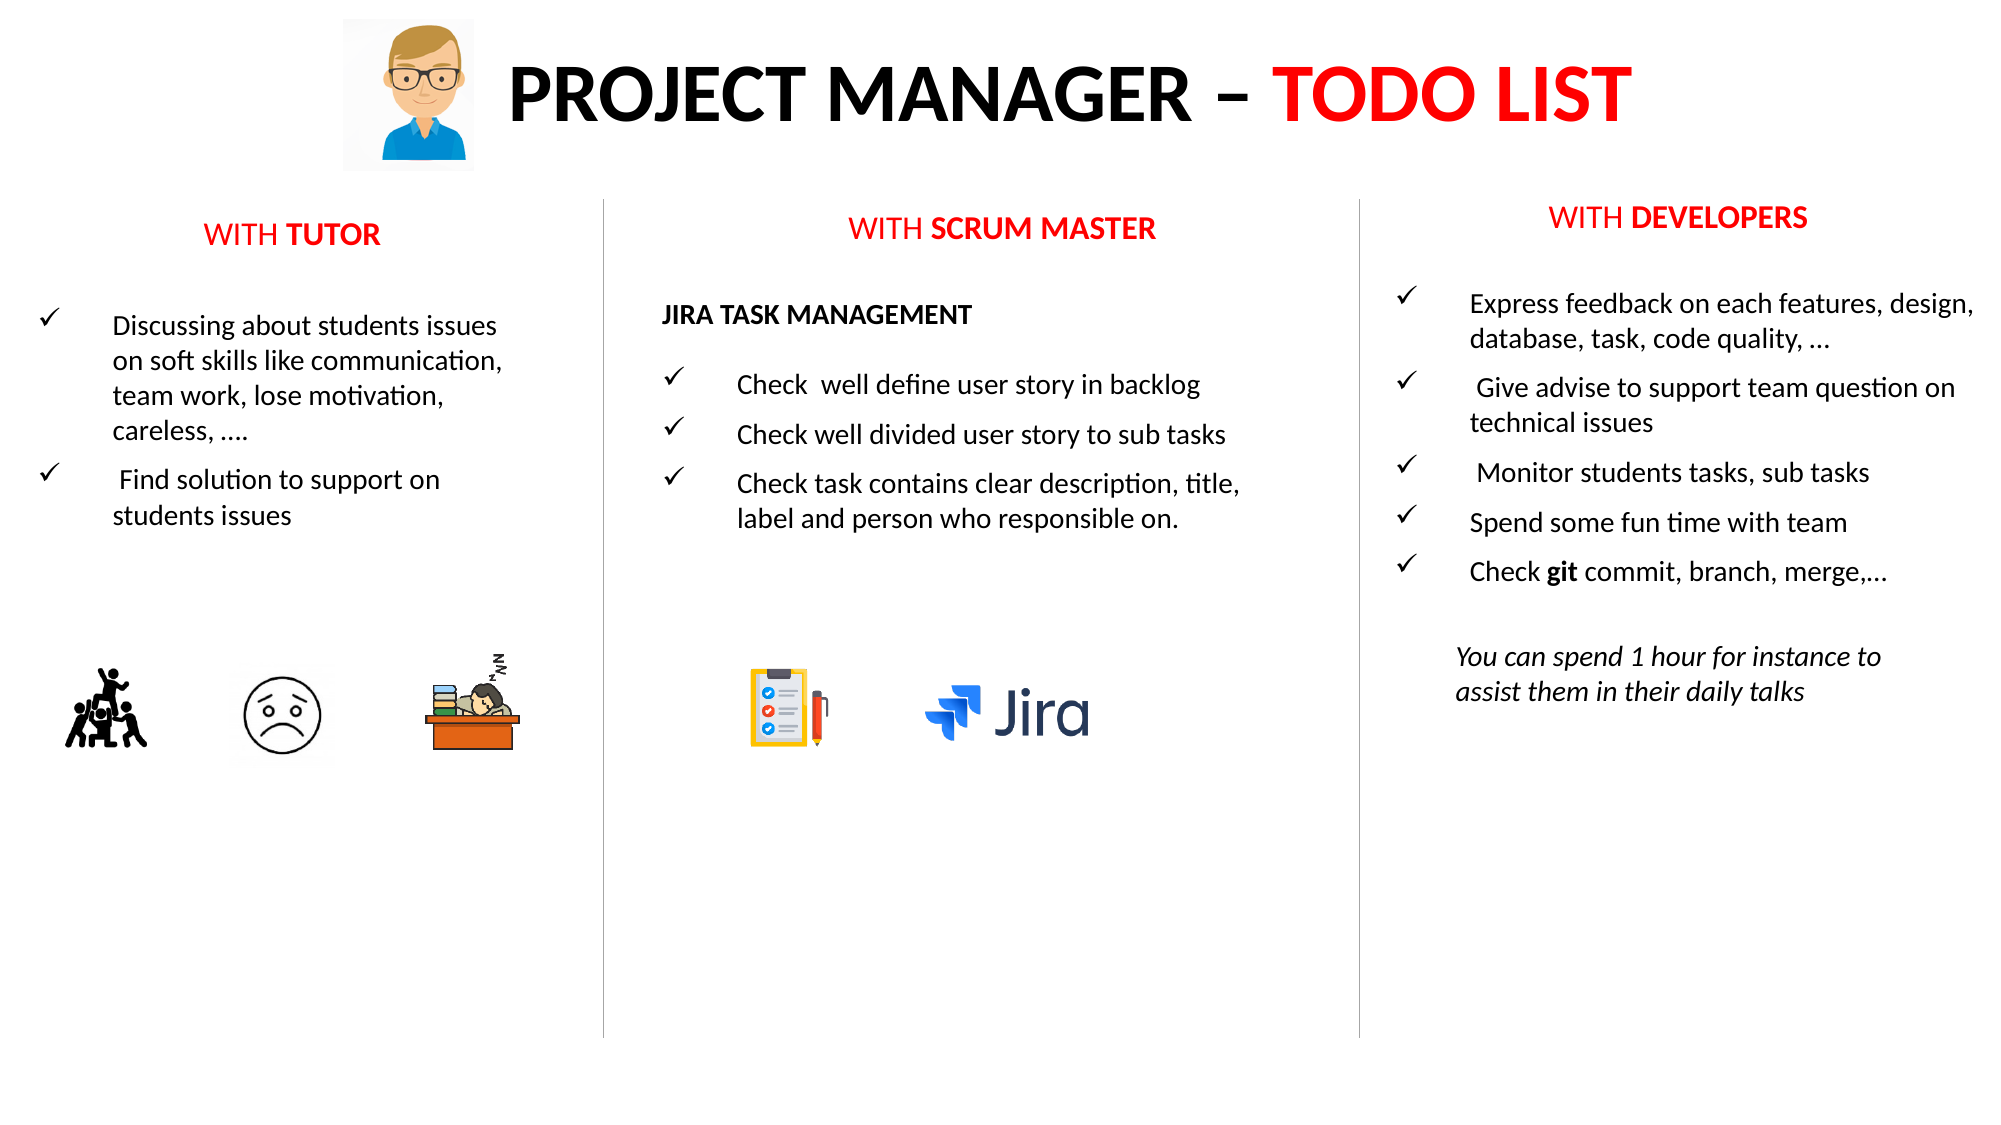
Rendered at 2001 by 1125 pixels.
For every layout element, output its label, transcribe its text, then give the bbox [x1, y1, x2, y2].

text_box WITH SCRUM MASTER [833, 199, 1172, 254]
picture [229, 662, 335, 768]
picture [924, 679, 1091, 745]
picture [425, 654, 520, 750]
text_box You can spend 1 hour for instance to assist them in their daily talks [1440, 630, 1917, 716]
text_box WITH TUTOR [188, 204, 396, 260]
text_box JIRA TASK MANAGEMENT [647, 287, 1278, 338]
picture [60, 662, 151, 753]
picture [343, 19, 474, 171]
text_box WITH DEVELOPERS [1533, 187, 1824, 243]
text_box Express feedback on each features, design, database, task, code quality, … Give advise to support team question on technical issues Monitor students tasks, sub tasks Spend some fun time with team Check git commit, branch, merge,… [1379, 276, 2000, 595]
text_box Check well define user story in backlog Check well divided user story to sub tasks Check task contains clear description, title, label and person who responsible on. [647, 358, 1278, 592]
text_box PROJECT MANAGER – TODO LIST [493, 30, 1648, 146]
picture [747, 666, 831, 750]
text_box Discussing about students issues on soft skills like communication, team work, lose motivation, careless, …. Find solution to support on students issues [23, 299, 530, 588]
